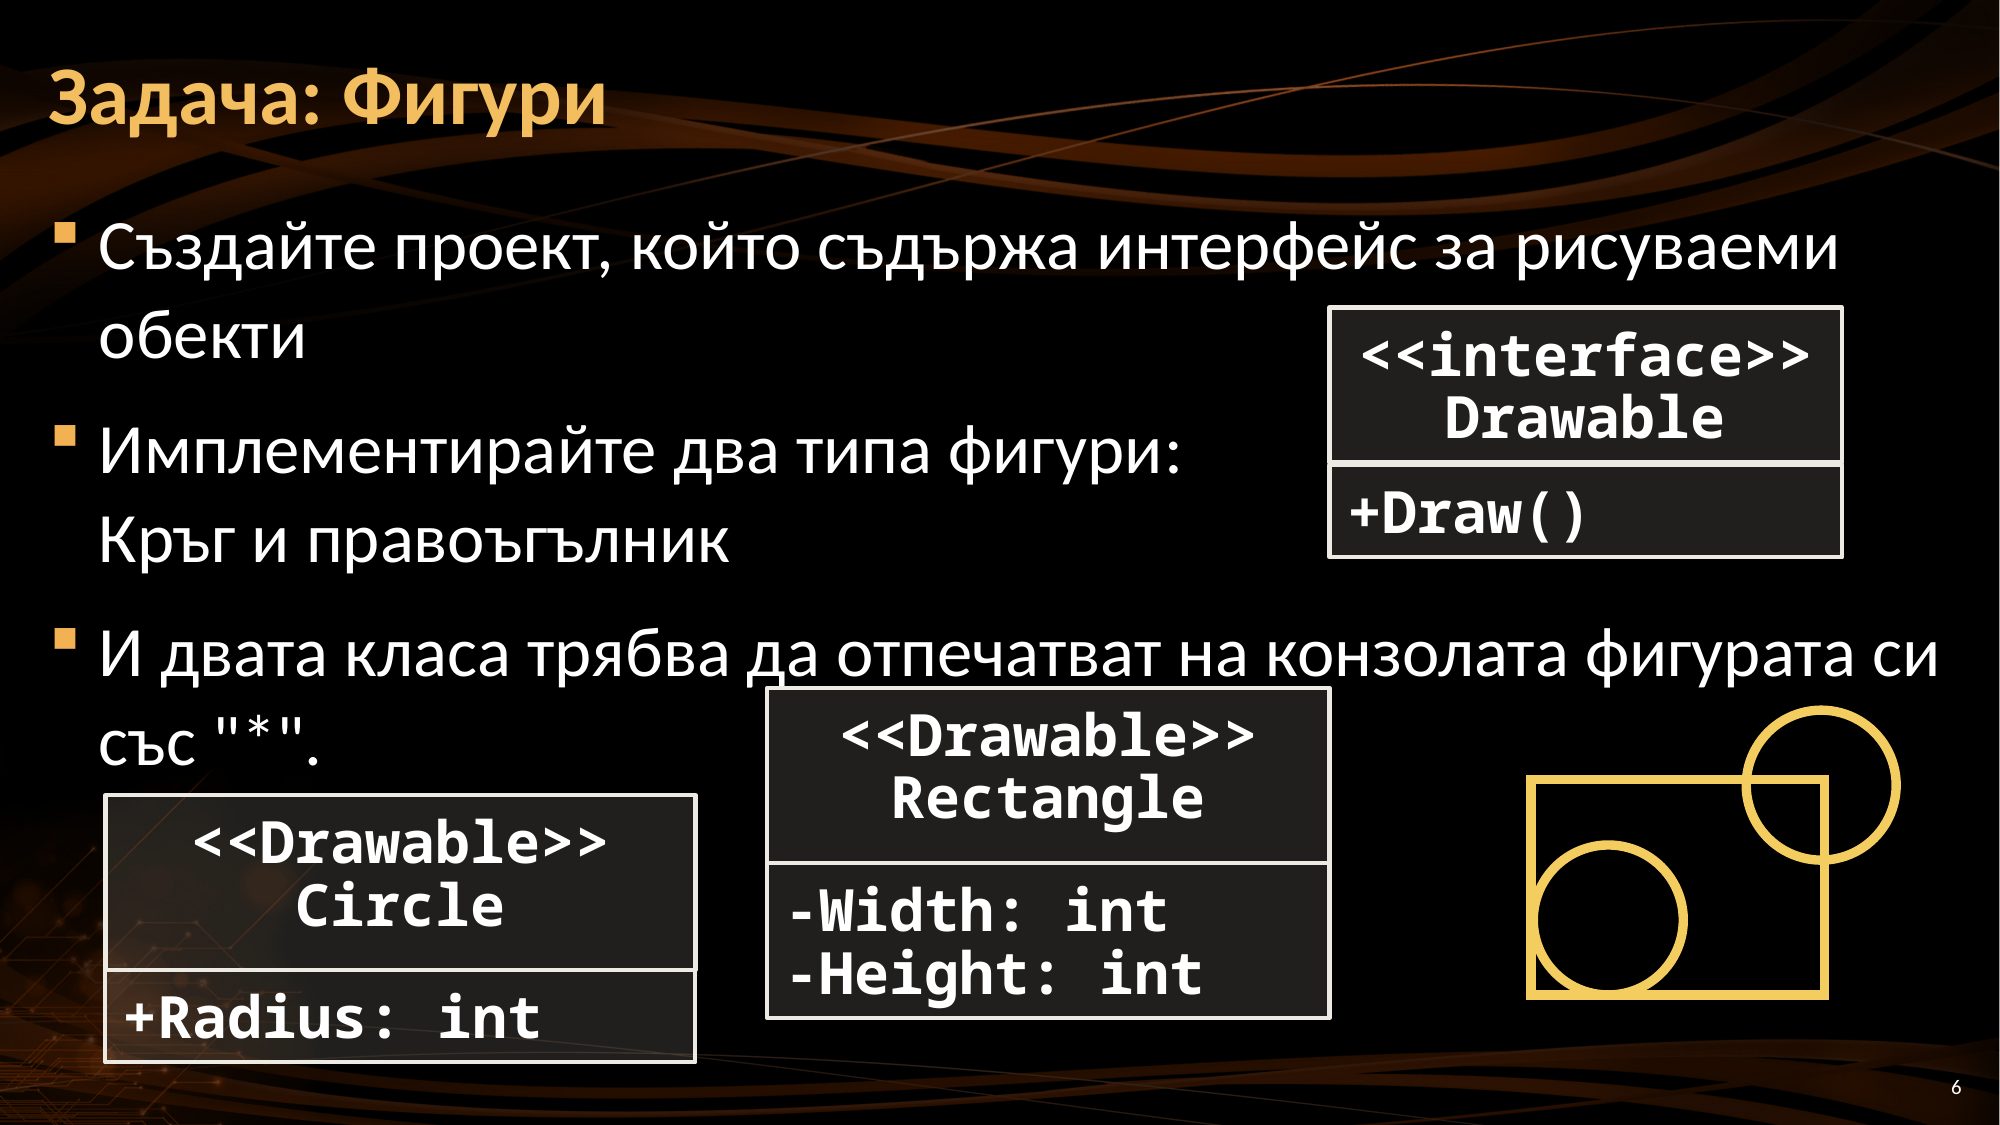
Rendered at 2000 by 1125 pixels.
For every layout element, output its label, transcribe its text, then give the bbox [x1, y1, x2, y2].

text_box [767, 687, 1330, 1018]
picture [0, 0, 2000, 1125]
text_box [1745, 709, 1898, 862]
list Създайте проект, който съдържа интерфейс за рисуваеми обекти Имплементирайте два типа фигури: Кръг и правоъгълник И двата класа трябва да отпечатват на конзолата фигурата си със "*". [31, 188, 1968, 1103]
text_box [1329, 307, 1843, 558]
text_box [105, 795, 696, 1063]
text_box [1532, 843, 1685, 996]
text_box [1530, 779, 1826, 996]
title Задача: Фигури [30, 6, 1602, 189]
